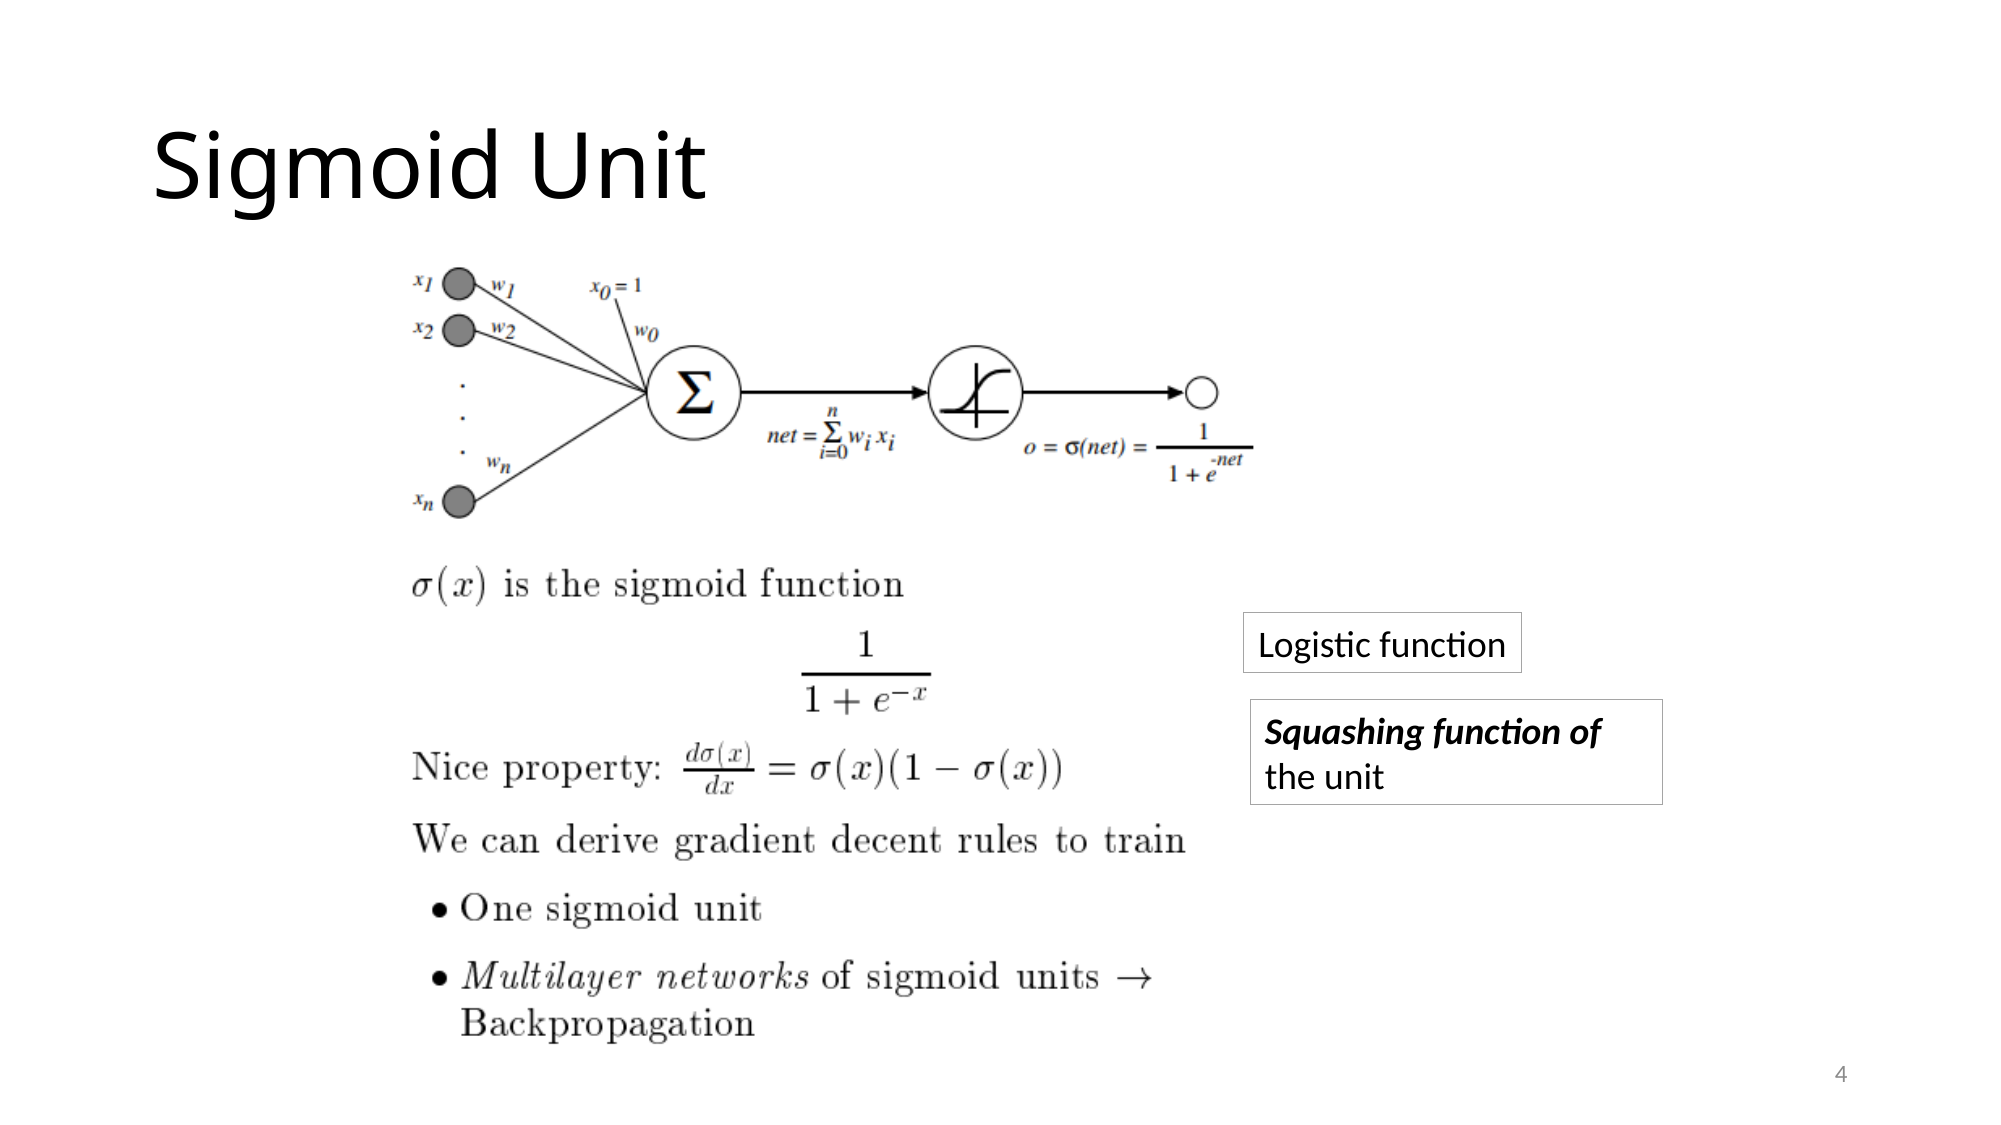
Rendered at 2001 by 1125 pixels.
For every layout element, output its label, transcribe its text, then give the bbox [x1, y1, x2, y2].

title Sigmoid Unit [137, 59, 1863, 278]
slide_number 4 [1412, 1042, 1863, 1103]
text_box Logistic function [1286, 612, 1522, 673]
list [349, 237, 1286, 1083]
text_box Squashing function of the unit [1286, 699, 1663, 805]
